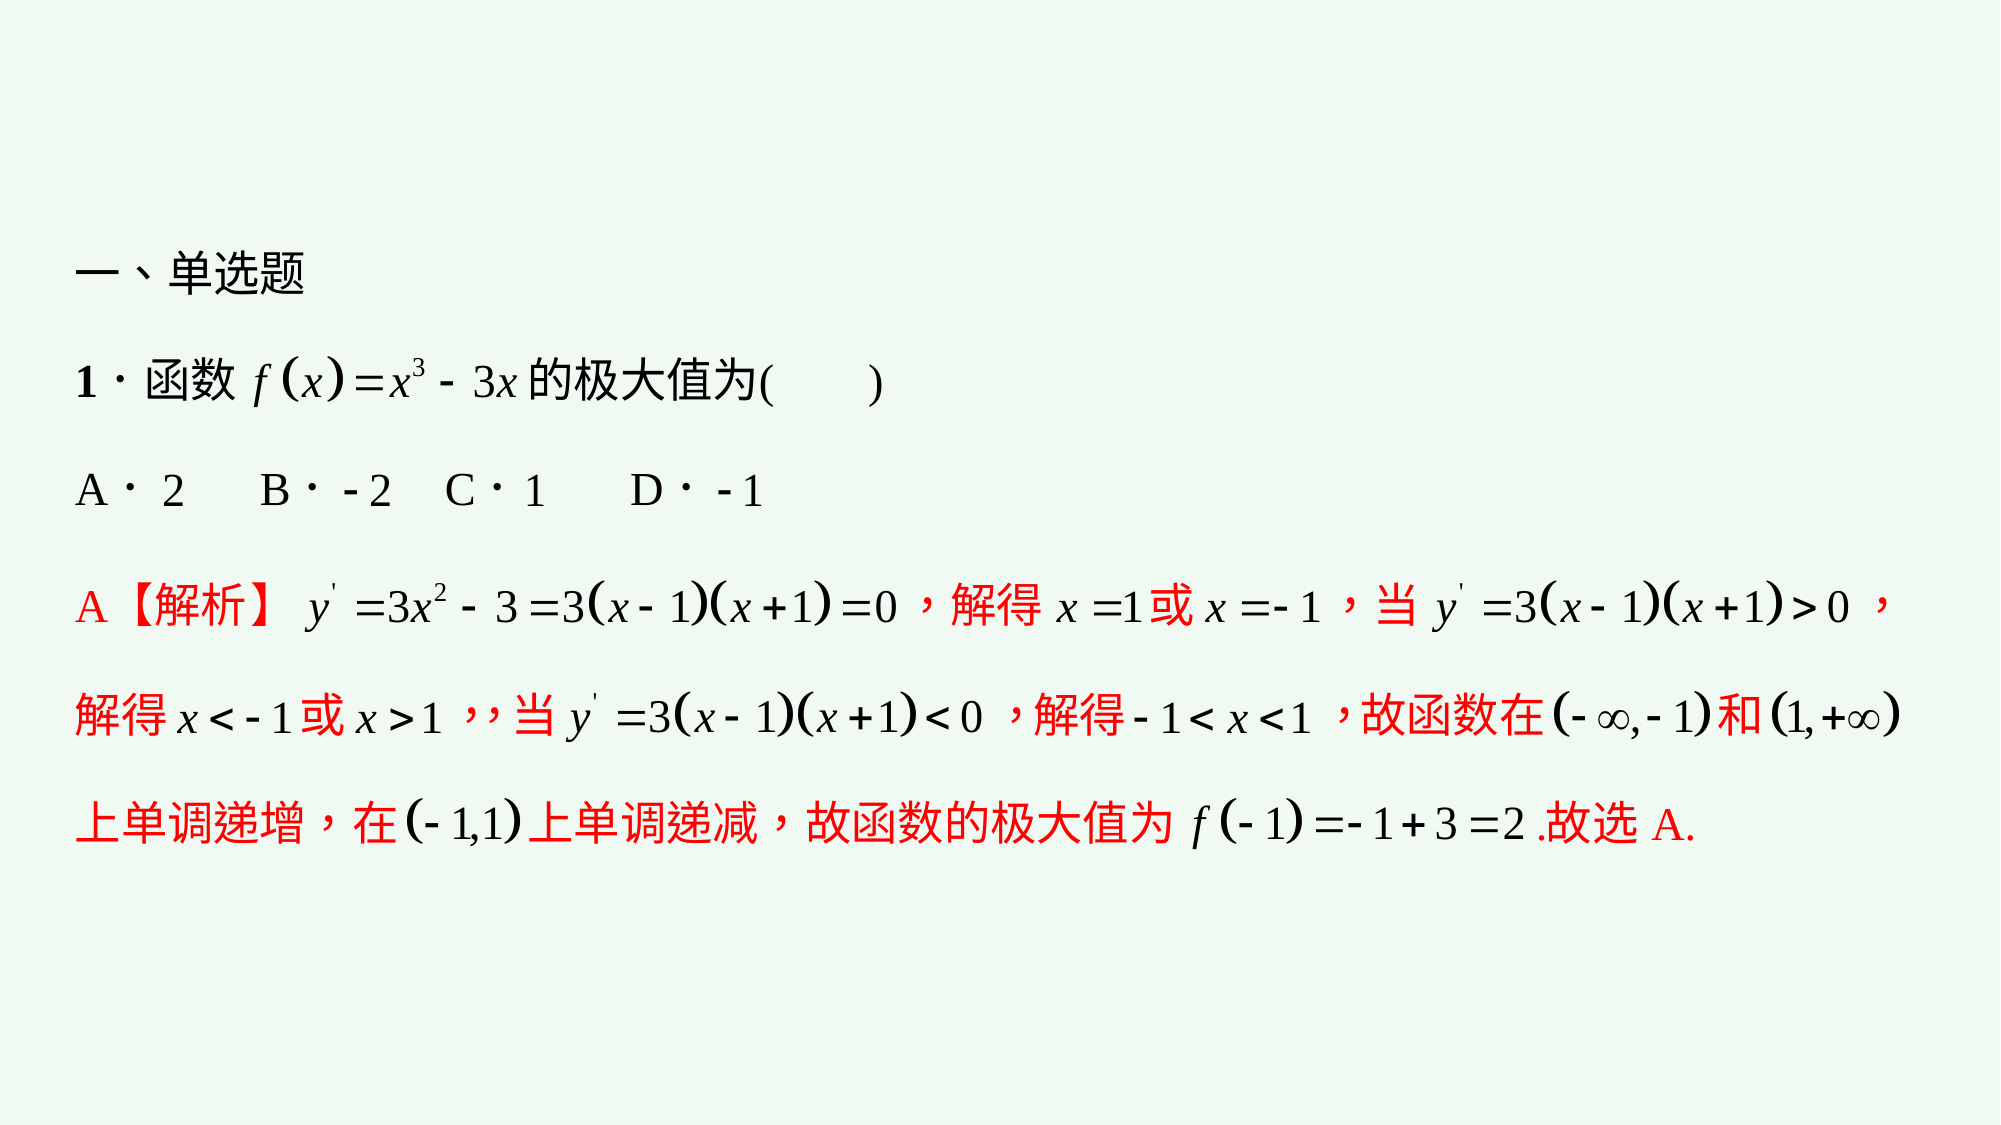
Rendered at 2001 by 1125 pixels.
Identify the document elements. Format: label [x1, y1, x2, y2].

text_box [74, 568, 1907, 971]
text_box [74, 239, 1907, 313]
text_box [74, 343, 1907, 526]
